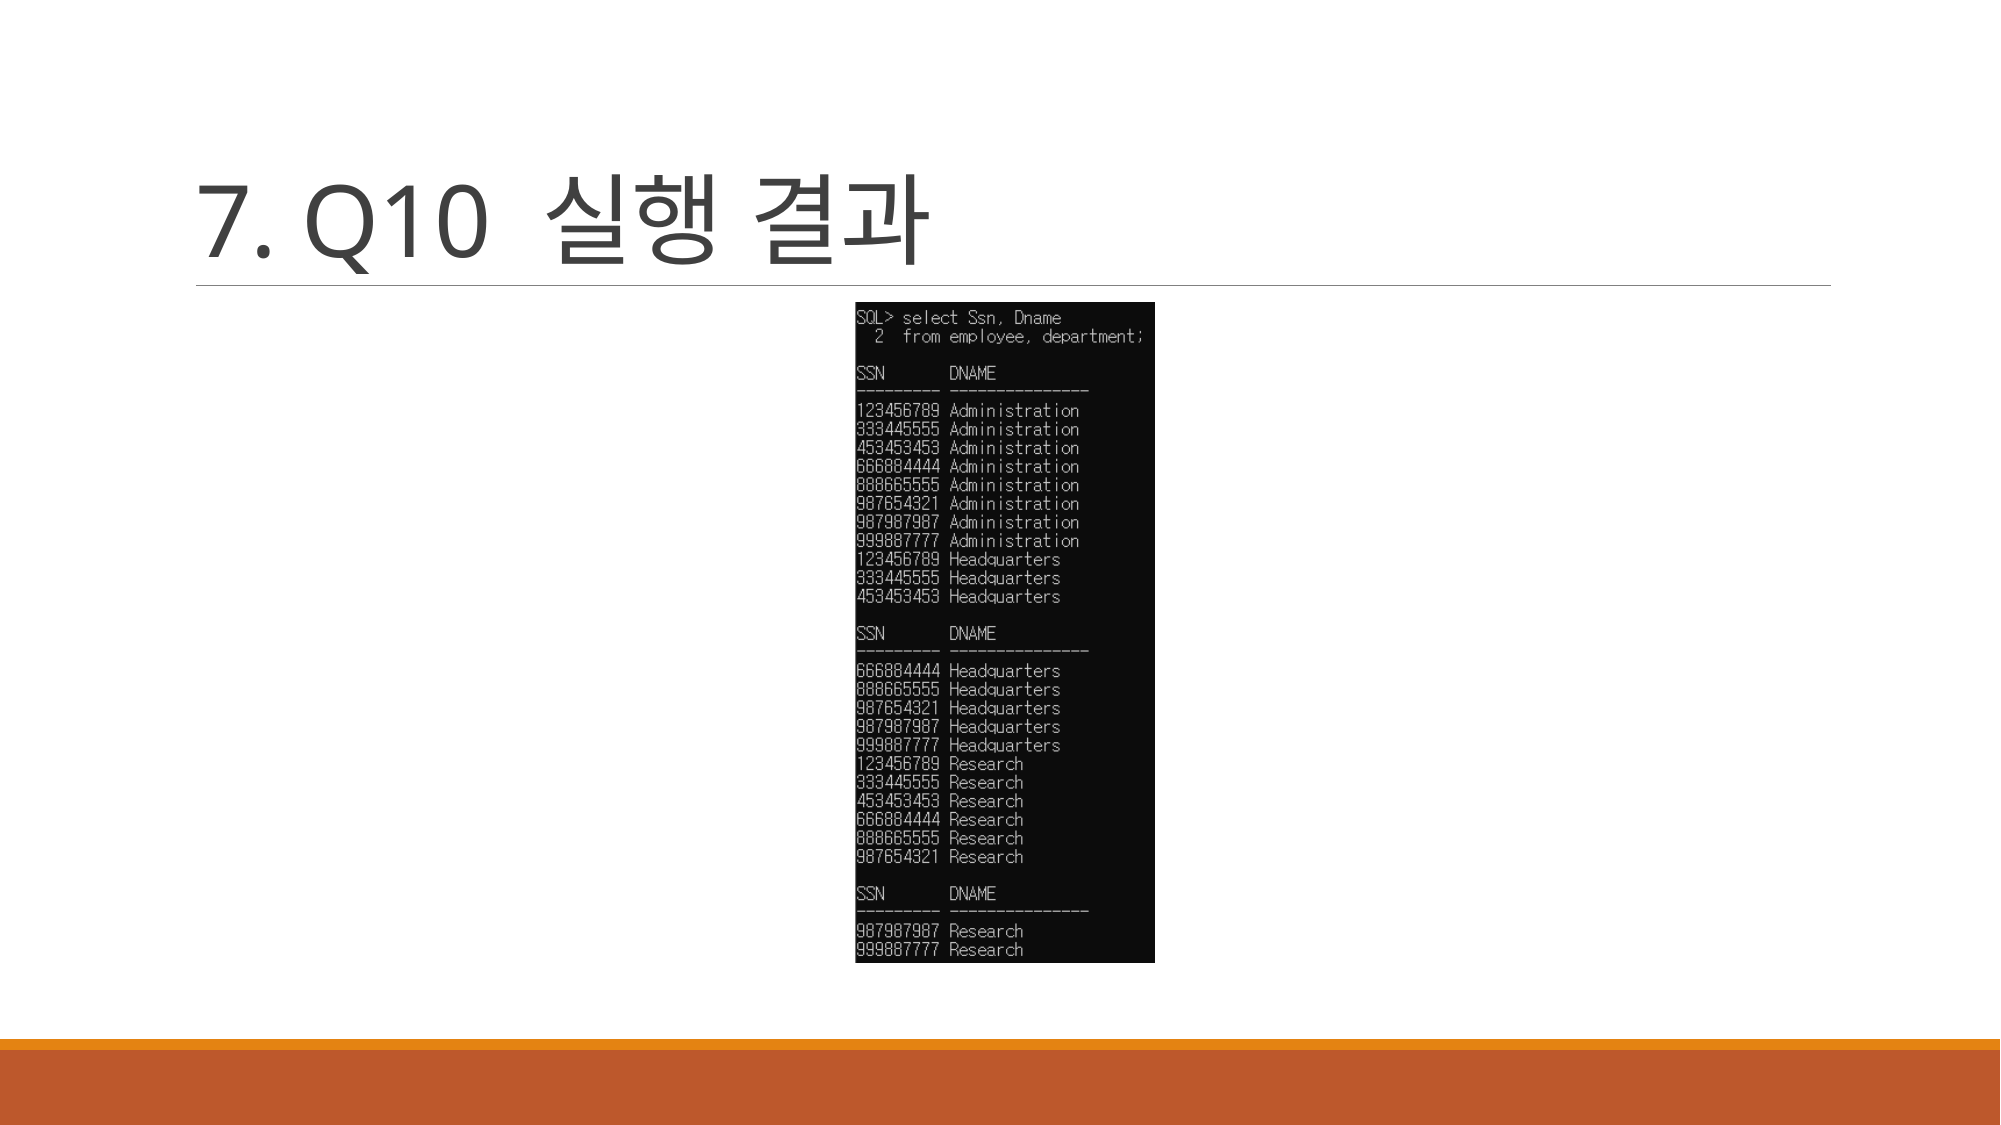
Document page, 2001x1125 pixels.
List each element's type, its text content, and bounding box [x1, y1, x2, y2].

title 7. Q10 실행 결과 [180, 47, 1830, 285]
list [854, 302, 1156, 964]
